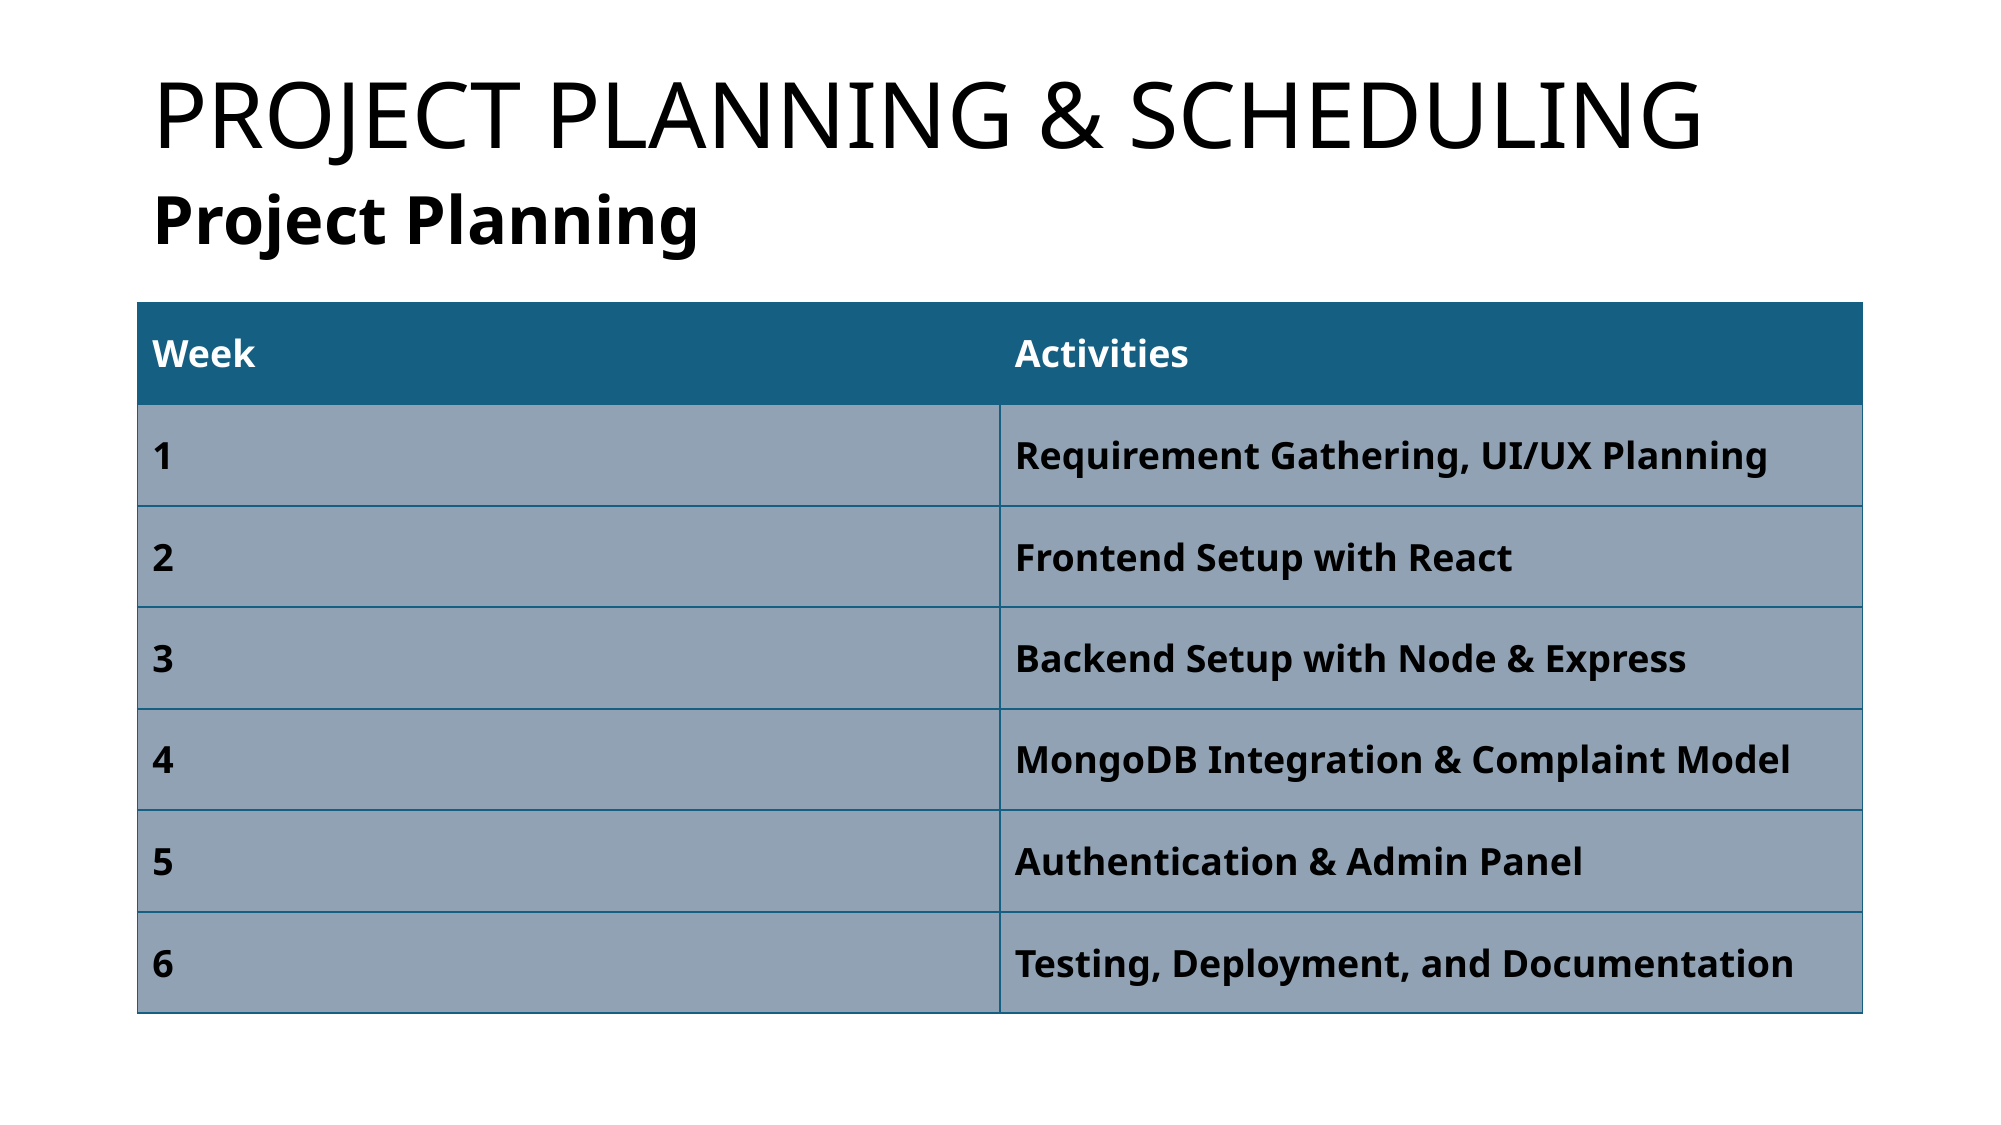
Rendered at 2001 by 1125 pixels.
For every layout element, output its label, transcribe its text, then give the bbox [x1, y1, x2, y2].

table_cell 1 [138, 405, 999, 505]
table_cell 3 [138, 608, 999, 708]
table_cell MongoDB Integration & Complaint Model [1001, 710, 1862, 809]
table_cell Frontend Setup with React [1001, 507, 1862, 606]
table_header Week [138, 304, 999, 403]
table_header Activities [1001, 304, 1862, 403]
table_cell 5 [138, 811, 999, 911]
table_cell Backend Setup with Node & Express [1001, 608, 1862, 708]
list Project Planning [137, 178, 1863, 302]
table_cell Requirement Gathering, UI/UX Planning [1001, 405, 1862, 505]
table_cell 2 [138, 507, 999, 606]
table_cell Authentication & Admin Panel [1001, 811, 1862, 911]
table_cell 4 [138, 710, 999, 809]
table_cell Testing, Deployment, and Documentation [1001, 913, 1862, 1012]
title PROJECT PLANNING & SCHEDULING [137, 59, 1863, 178]
table_cell 6 [138, 913, 999, 1012]
